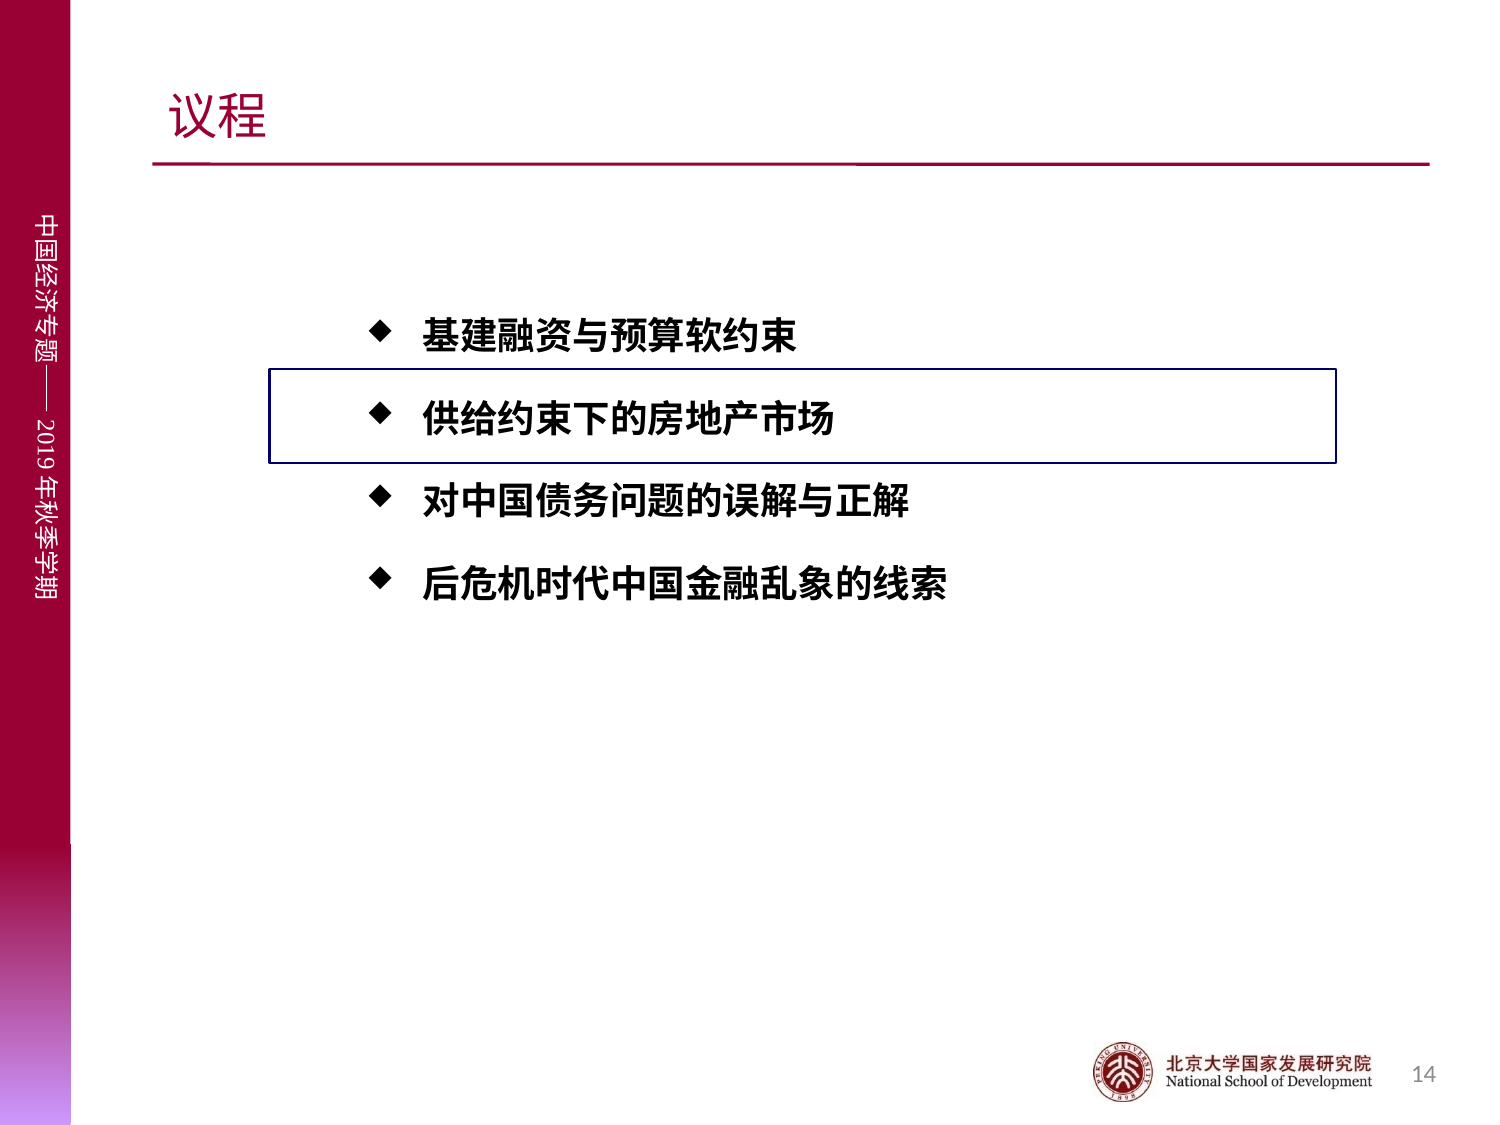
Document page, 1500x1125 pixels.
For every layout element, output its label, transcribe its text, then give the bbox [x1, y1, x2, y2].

title 议程 [152, 0, 1426, 153]
picture [1093, 1042, 1101, 1102]
list 基建融资与预算软约束 供给约束下的房地产市场 对中国债务问题的误解与正解 后危机时代中国金融乱象的线索 [351, 304, 1243, 367]
list 基建融资与预算软约束 供给约束下的房地产市场 对中国债务问题的误解与正解 后危机时代中国金融乱象的线索 [351, 465, 1243, 894]
text_box [267, 367, 1338, 465]
slide_number 14 [1101, 1042, 1452, 1103]
